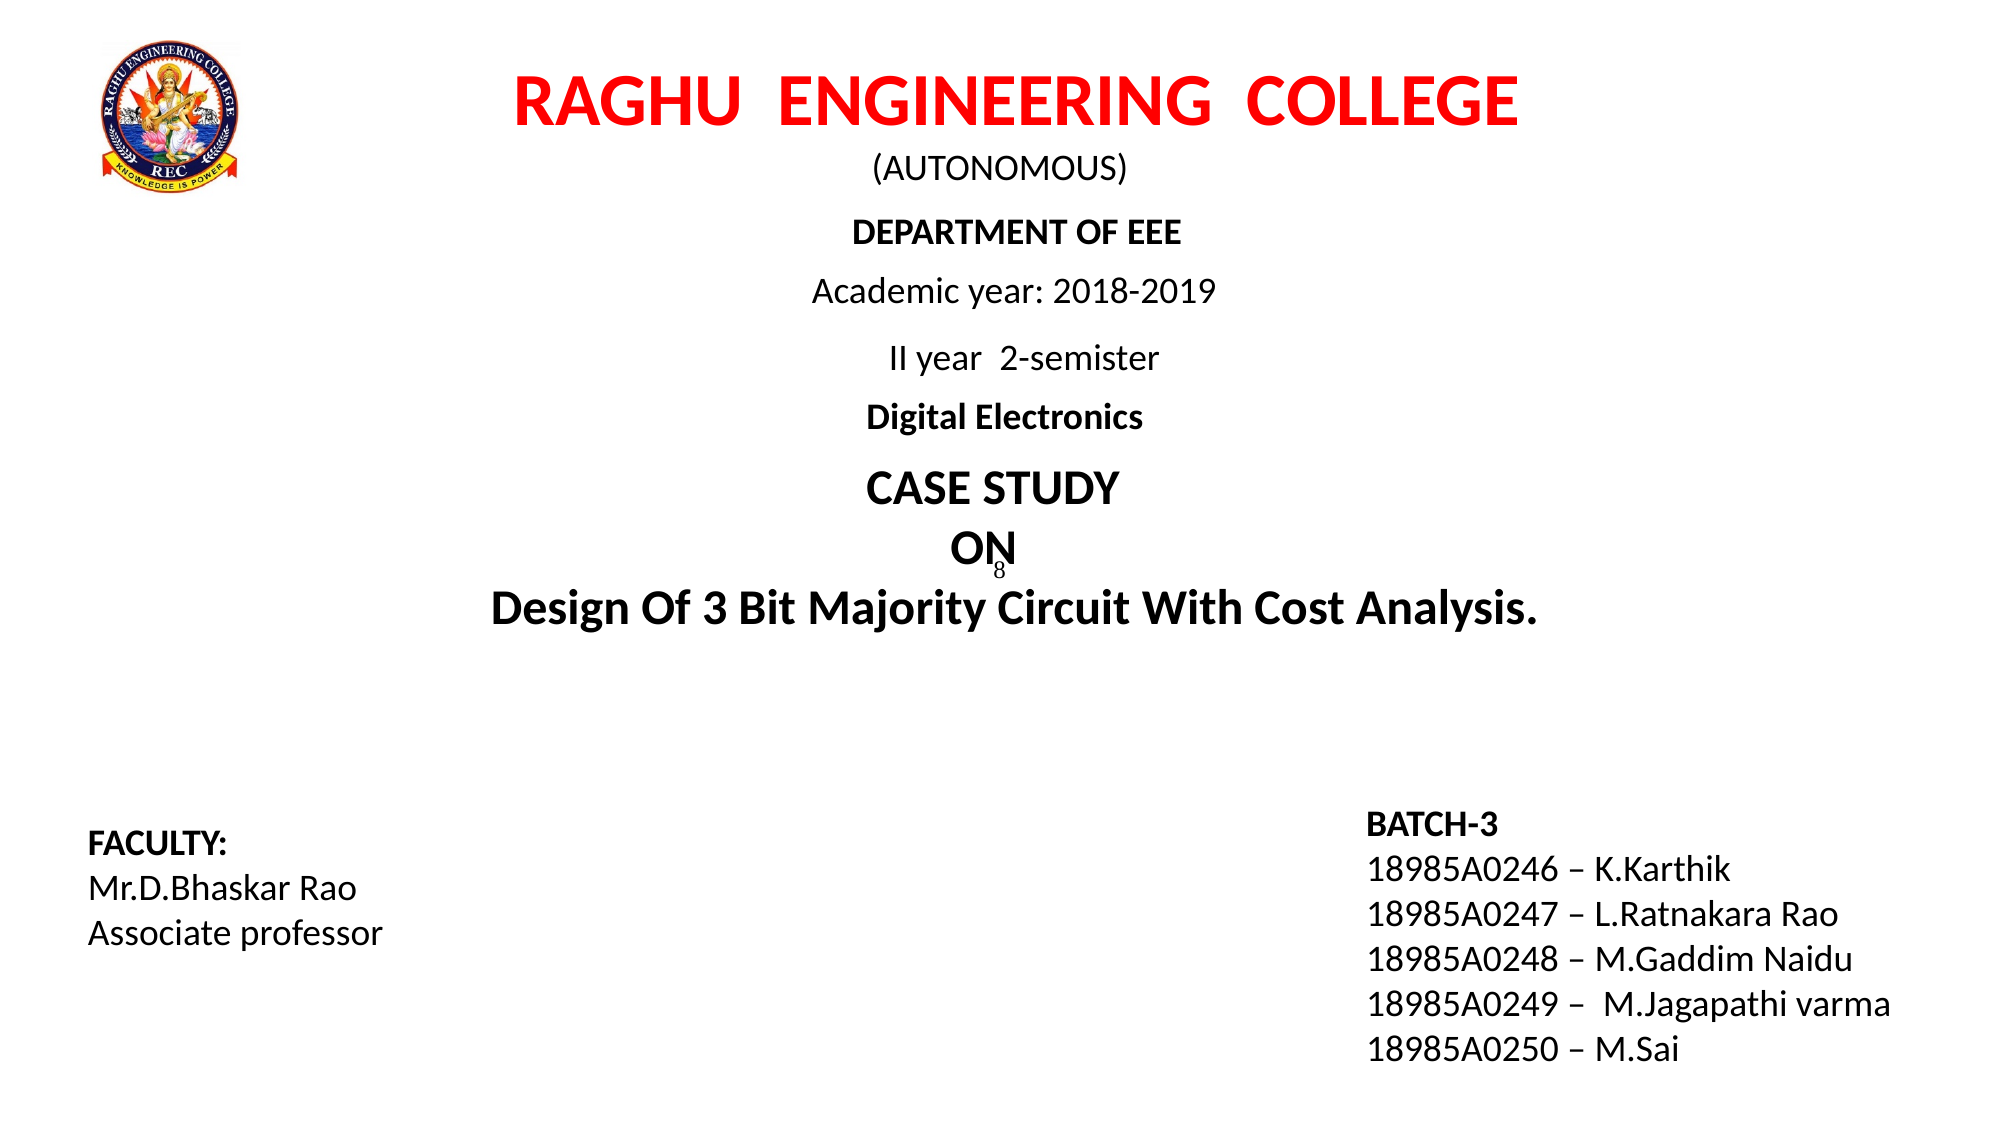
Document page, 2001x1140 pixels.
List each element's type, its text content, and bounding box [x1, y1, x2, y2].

picture [92, 40, 247, 200]
text_box II year 2-semister [874, 325, 1579, 386]
text_box RAGHU ENGINEERING COLLEGE [498, 43, 1733, 148]
text_box BATCH-3 18985A0246 – K.Karthik 18985A0247 – L.Ratnakara Rao 18985A0248 – M.Gaddim Naidu 18985A0249 – M.Jagapathi varma 18985A0250 – M.Sai [1351, 791, 1927, 1077]
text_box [924, 551, 1075, 588]
text_box Academic year: 2018-2019 [797, 258, 1447, 319]
text_box FACULTY: Mr.D.Bhaskar Rao Associate professor [73, 810, 667, 961]
text_box Digital Electronics [574, 384, 1436, 444]
text_box (AUTONOMOUS) [719, 135, 1281, 196]
text_box CASE STUDY ON Design Of 3 Bit Majority Circuit With Cost Analysis. [35, 447, 2000, 643]
text_box DEPARTMENT OF EEE [837, 199, 1569, 259]
